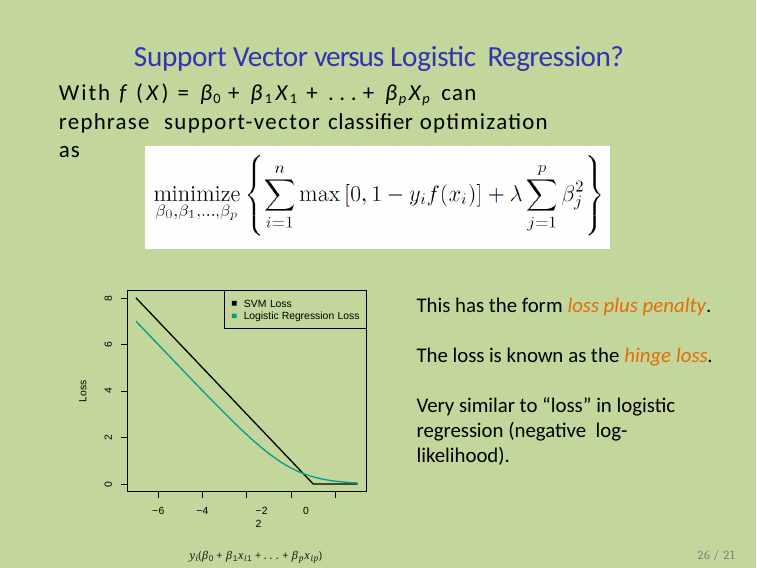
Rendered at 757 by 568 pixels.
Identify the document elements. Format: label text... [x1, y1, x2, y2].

text_box 4 [101, 385, 117, 397]
text_box 6 [101, 339, 117, 350]
text_box [224, 290, 367, 329]
text_box [127, 290, 367, 492]
text_box With f (X) = β0 + β1X1 + . . . + βpXp can rephrase support-vector classifier optimization as [52, 74, 575, 162]
text_box −6 [150, 501, 167, 517]
text_box [136, 321, 358, 484]
text_box Loss [76, 377, 91, 405]
text_box 8 [101, 292, 117, 303]
text_box 2 [101, 432, 117, 443]
title Support Vector versus Logistic Regression? [99, 34, 657, 133]
slide_number 26 / 21 [691, 548, 743, 568]
text_box 0 [101, 479, 117, 490]
text_box −4 −2 0 2 yi(β0 + β1xi1 + . . . + βpxip) [181, 501, 345, 565]
text_box This has the form loss plus penalty. The loss is known as the hinge loss. Very similar to “loss” in logistic regression (negative log-likelihood). [401, 284, 728, 475]
text_box SVM Loss Logistic Regression Loss [241, 294, 364, 322]
picture [145, 146, 611, 249]
